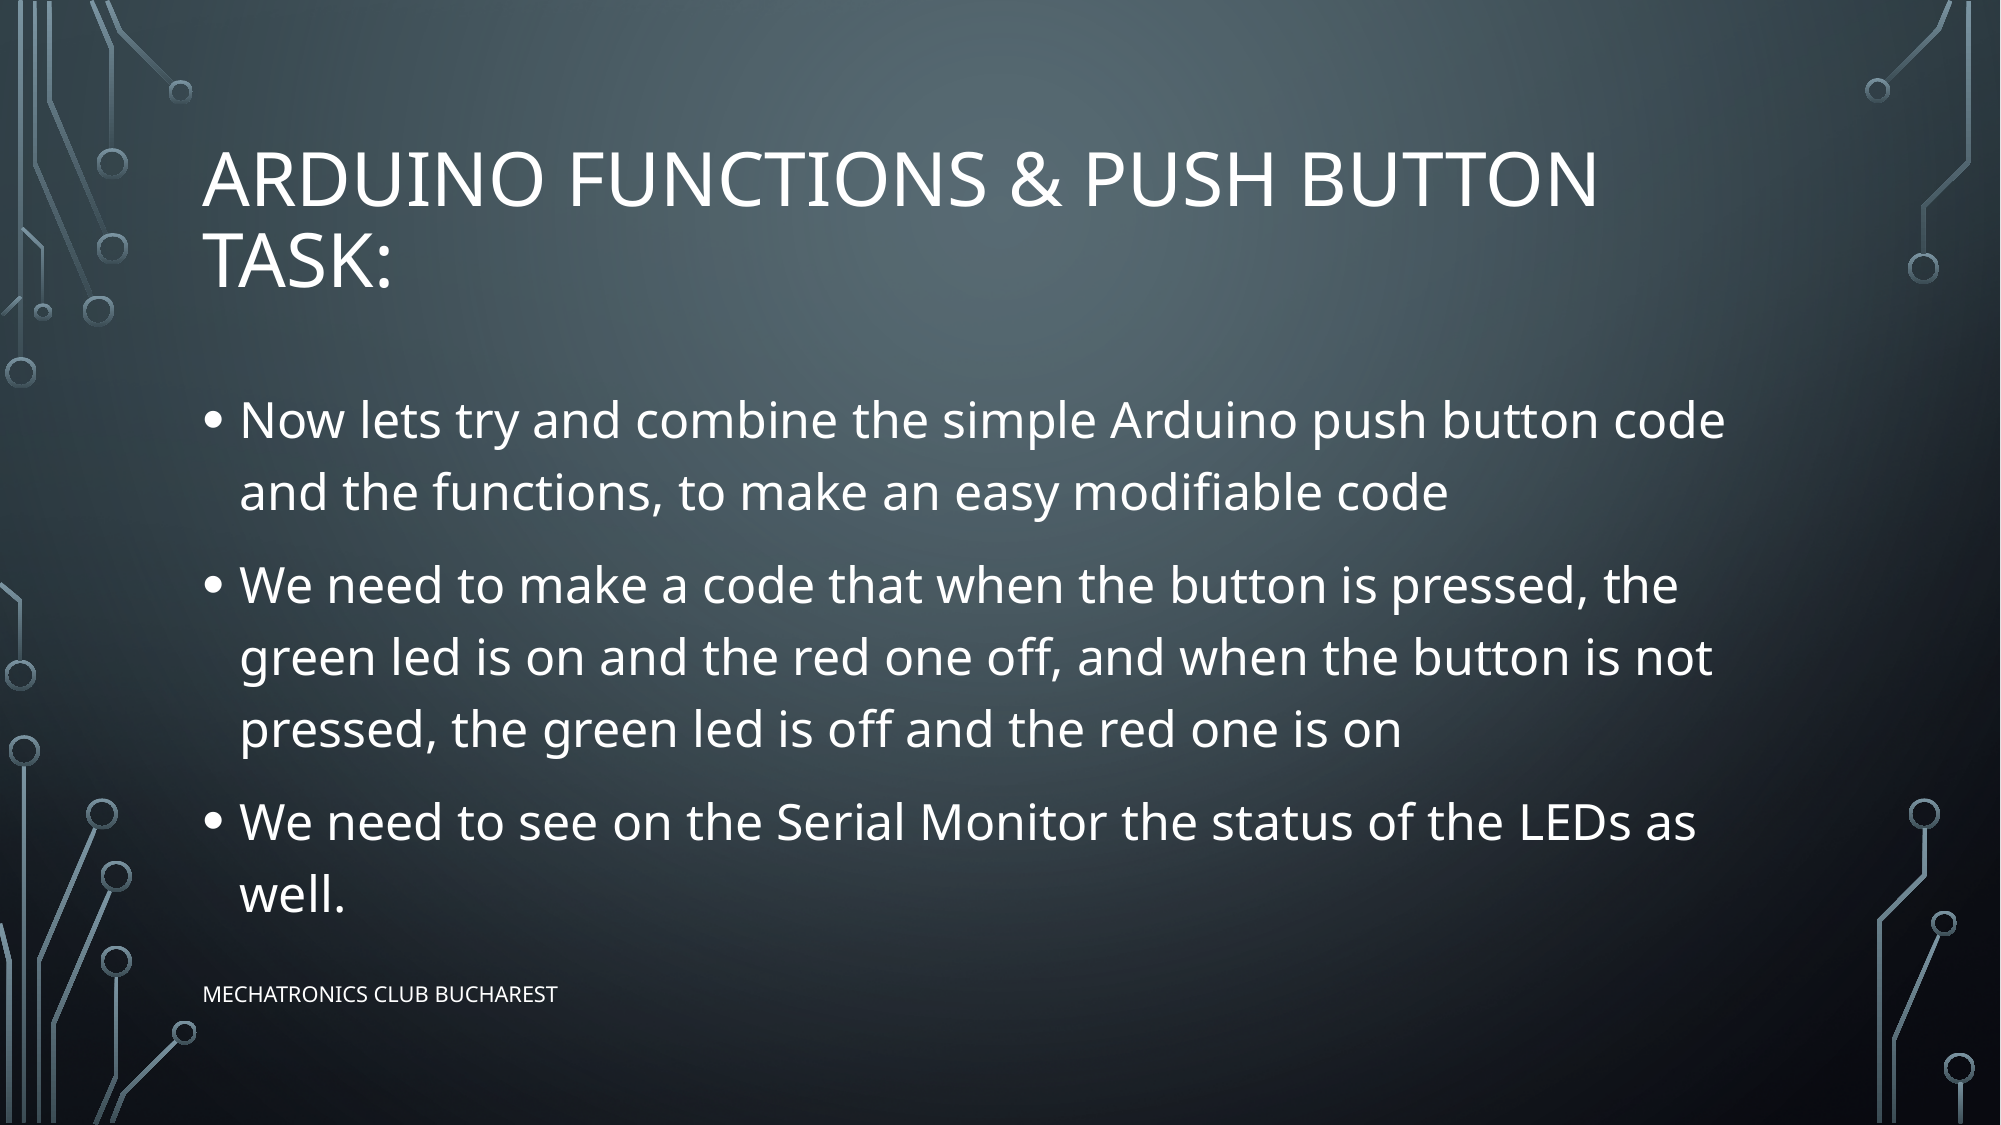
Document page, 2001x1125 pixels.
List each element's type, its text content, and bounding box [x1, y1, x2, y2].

title Arduino functions & push button task: [187, 101, 1813, 344]
list Now lets try and combine the simple Arduino push button code and the functions, to make an easy modifiable code We need to make a code that when the button is pressed, the green led is on and the red one off, and when the button is not pressed, the green led is off and the red one is on We need to see on the Serial Monitor the status of the LEDs as well. [187, 369, 1813, 950]
footer Mechatronics Club Bucharest [187, 965, 1211, 1025]
